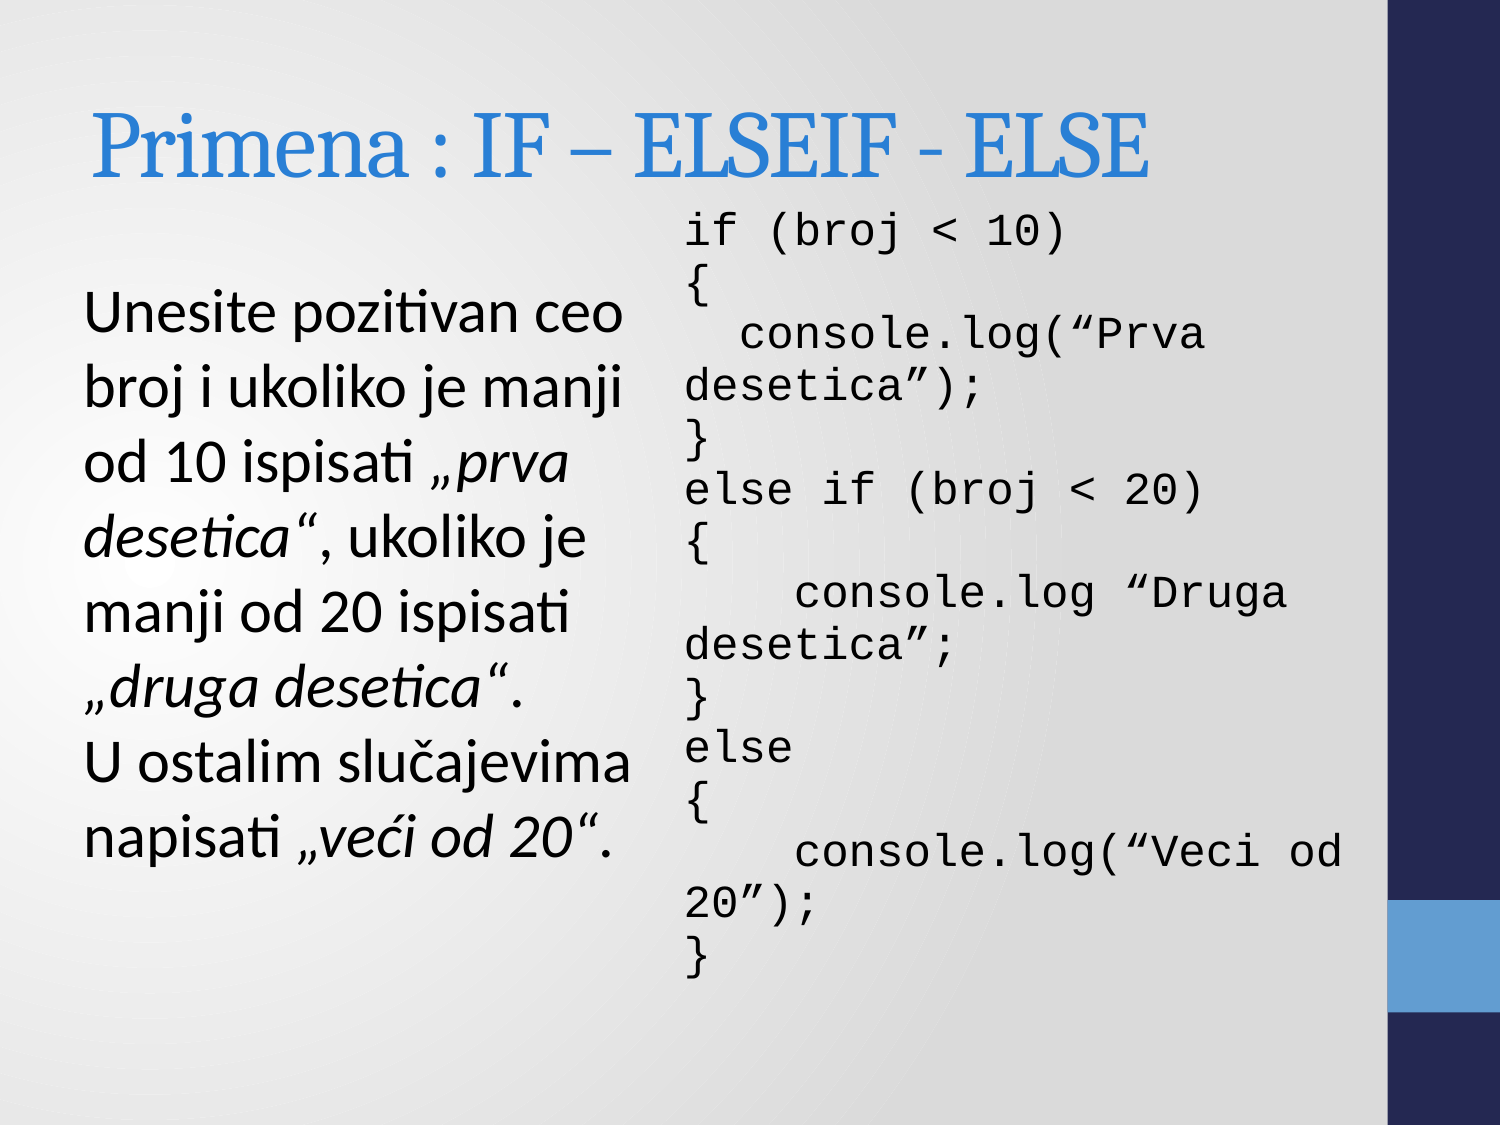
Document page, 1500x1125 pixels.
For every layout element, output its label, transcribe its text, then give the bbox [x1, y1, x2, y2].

title Primena : IF – ELSEIF - ELSE [75, 45, 1325, 233]
table_header if (broj < 10) { console.log(“Prva desetica”); } else if (broj < 20) { console.log “Druga desetica”; } else { console.log(“Veci od 20”); } [650, 200, 1366, 1125]
list Unesite pozitivan ceo broj i ukoliko je manji od 10 ispisati „prva desetica“, ukoliko je manji od 20 ispisati „druga desetica“. U ostalim slučajevima napisati „veći od 20“. [50, 262, 650, 1050]
table_header [1366, 200, 1500, 1125]
